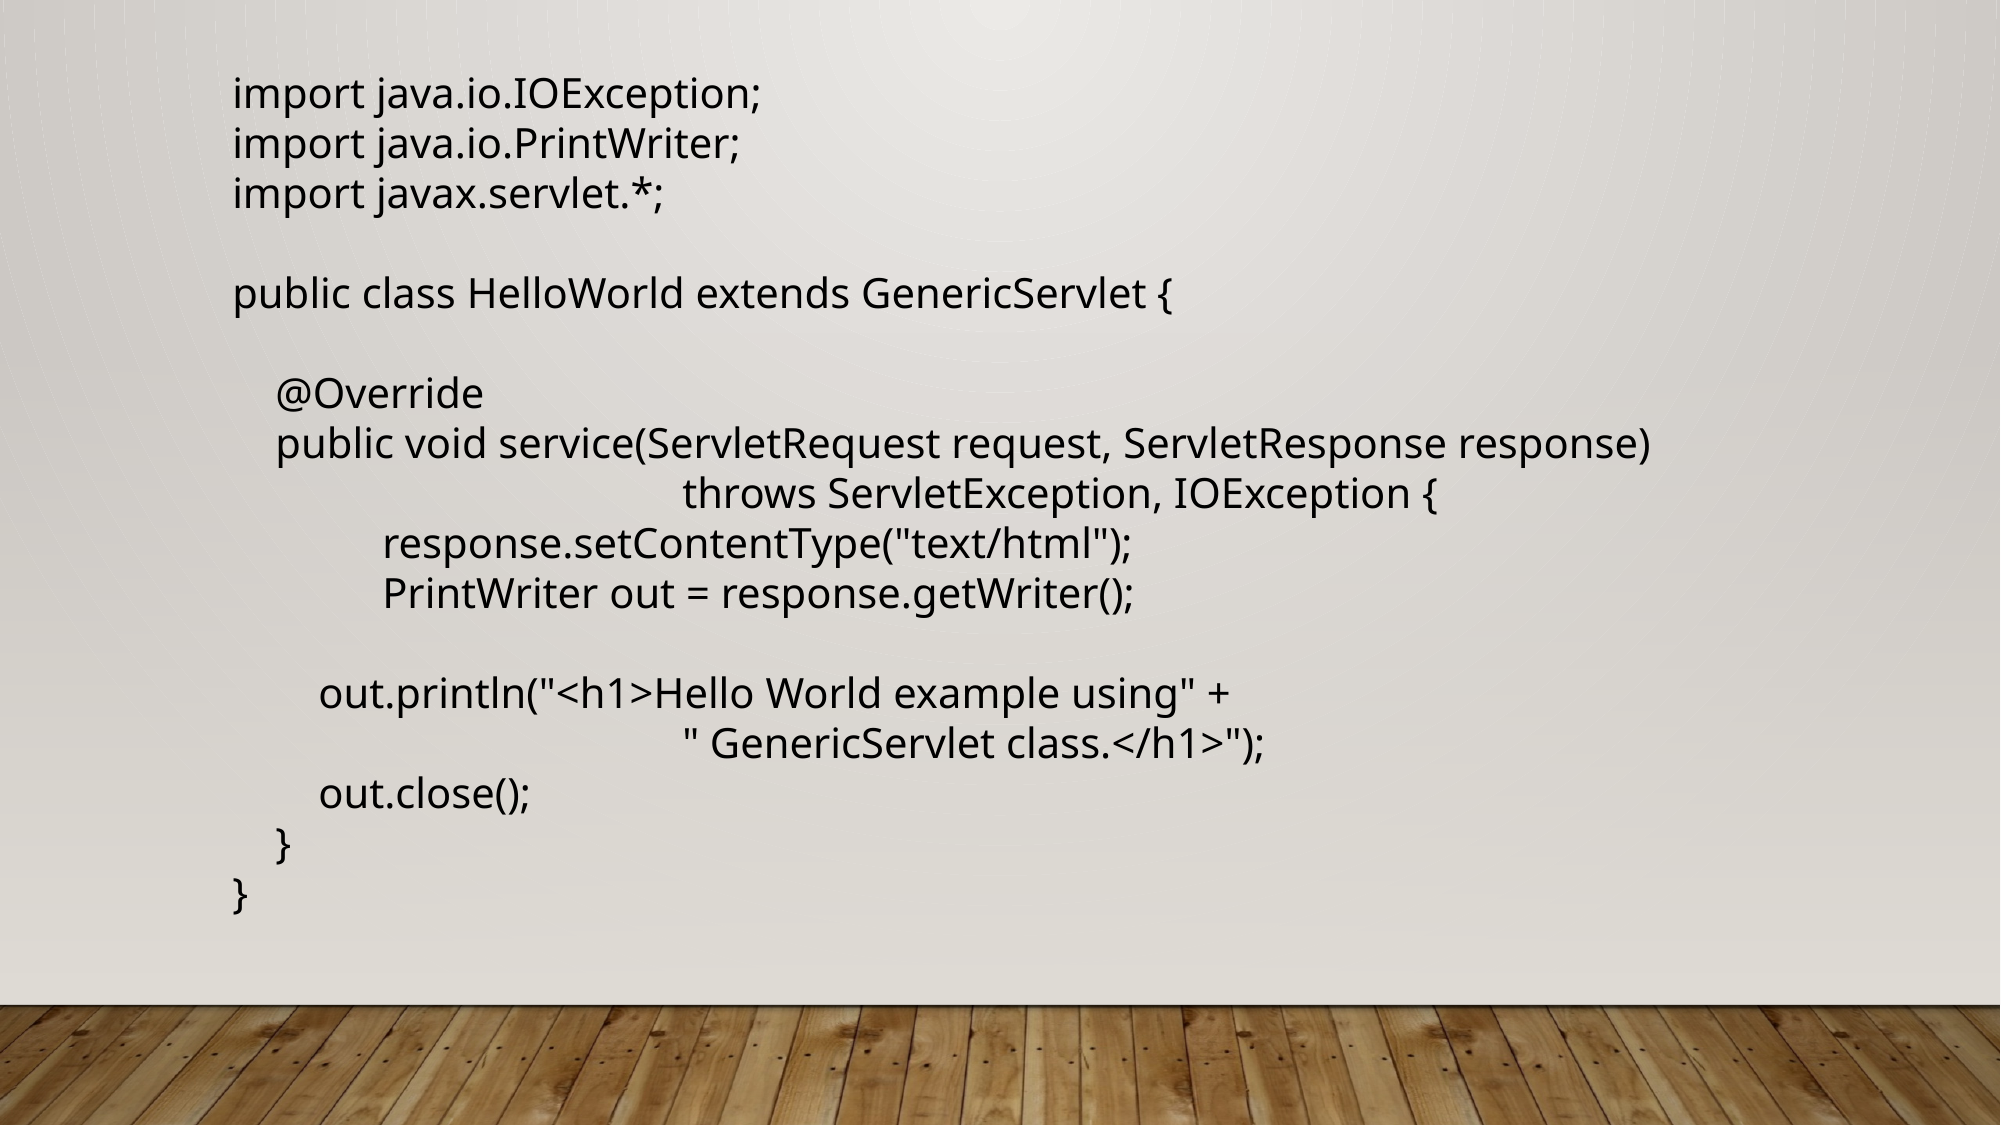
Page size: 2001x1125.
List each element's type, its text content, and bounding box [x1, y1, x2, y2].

picture [0, 1005, 2000, 1125]
text_box import java.io.IOException; import java.io.PrintWriter; import javax.servlet.*; public class HelloWorld extends GenericServlet { @Override public void service(ServletRequest request, ServletResponse response) throws ServletException, IOException { response.setContentType("text/html"); PrintWriter out = response.getWriter(); out.println("<h1>Hello World example using" + " GenericServlet class.</h1>"); out.close(); } } [217, 59, 1735, 925]
